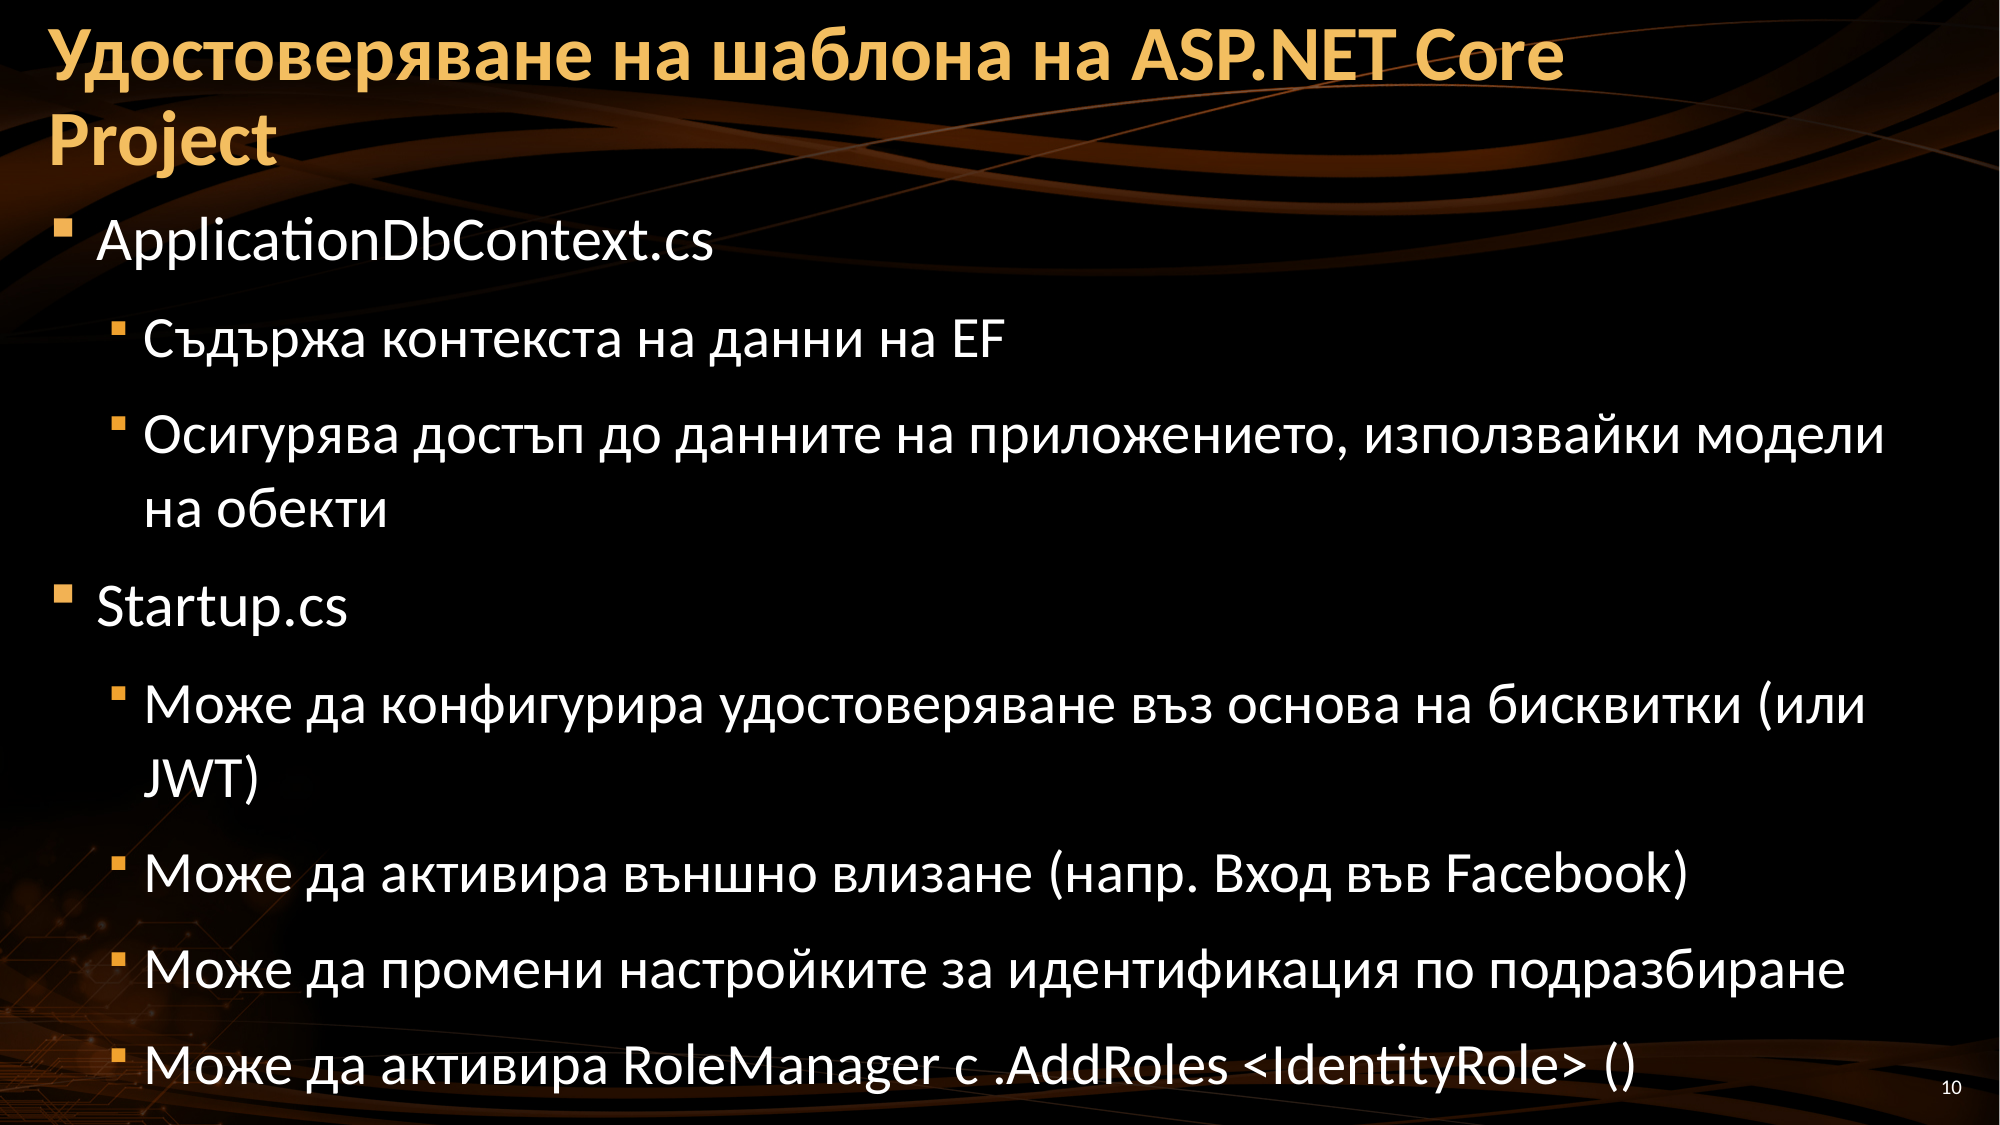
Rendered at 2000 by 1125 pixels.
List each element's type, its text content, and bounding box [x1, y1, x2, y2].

title Удостоверяване на шаблона на ASP.NET Core Project [30, 6, 1825, 189]
picture [0, 0, 2000, 1125]
list ApplicationDbContext.cs Съдържа контекста на данни на EF Осигурява достъп до данните на приложението, използвайки модели на обекти Startup.cs Може да конфигурира удостоверяване въз основа на бисквитки (или JWT) Може да активира външно влизане (напр. Вход във Facebook) Може да промени настройките за идентификация по подразбиране Може да активира RoleManager с .AddRoles <IdentityRole> () [31, 188, 1968, 1103]
